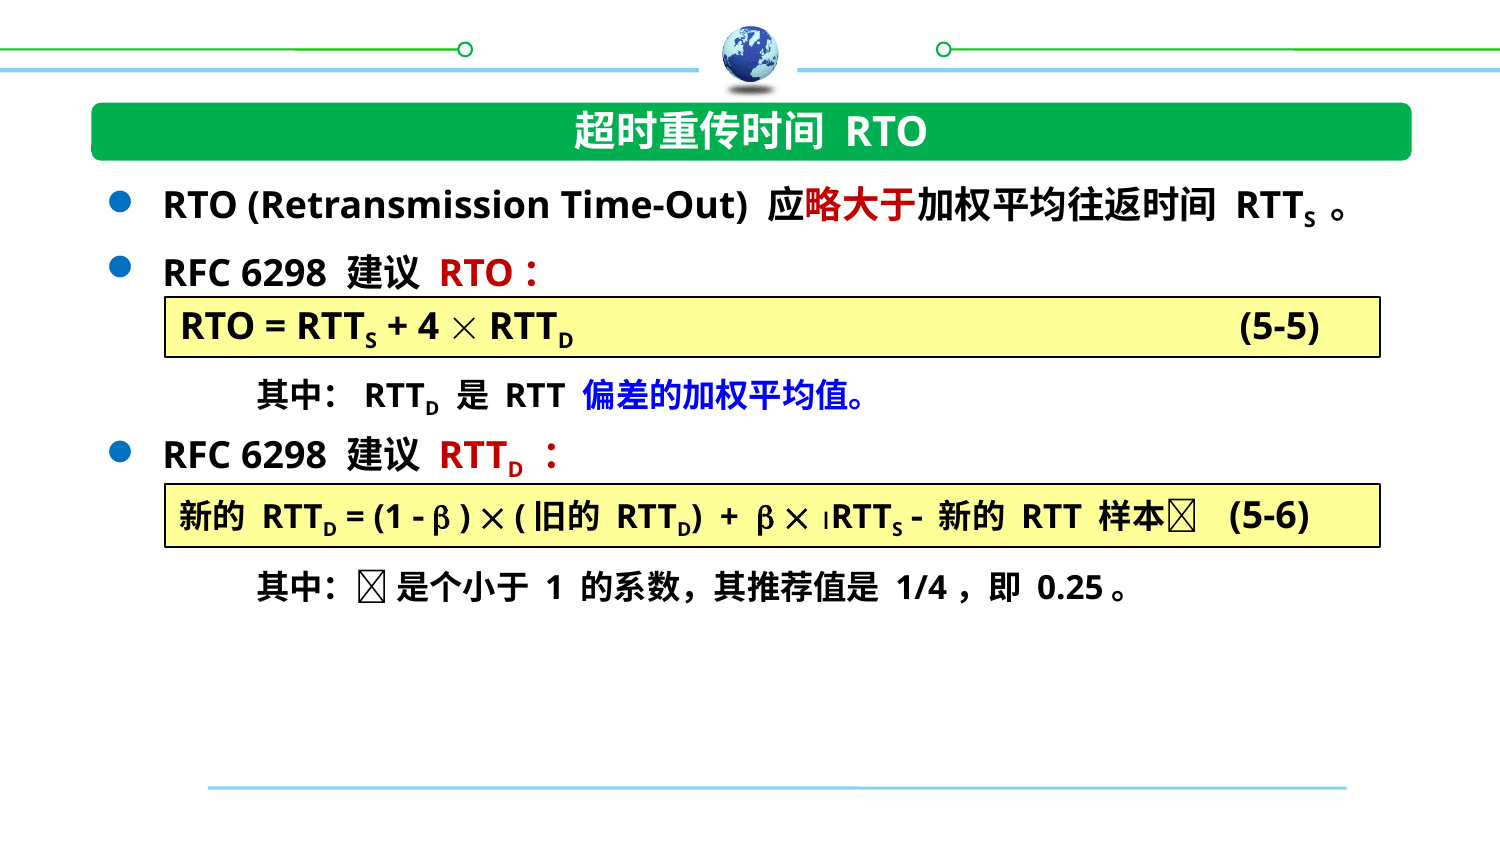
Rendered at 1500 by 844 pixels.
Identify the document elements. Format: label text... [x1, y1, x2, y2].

text_box 超时重传时间 RTO [559, 97, 944, 162]
text_box [91, 102, 559, 161]
text_box 新的 RTTD = (1   )  (旧的 RTTD) +   RTTS  新的 RTT 样本 (5-6) [163, 482, 1382, 549]
picture [720, 24, 780, 97]
text_box RTO (Retransmission Time-Out) 应略大于加权平均往返时间 RTTS 。 RFC 6298 建议 RTO： 其中：RTTD 是 RTT 偏差的加权平均值。 RFC 6298 建议 RTTD ： 其中： 是个小于 1 的系数，其推荐值是 1/4，即 0.25。 [91, 162, 1434, 615]
text_box [944, 102, 1412, 161]
text_box RTO = RTTS + 4  RTTD (5-5) [163, 295, 1382, 359]
